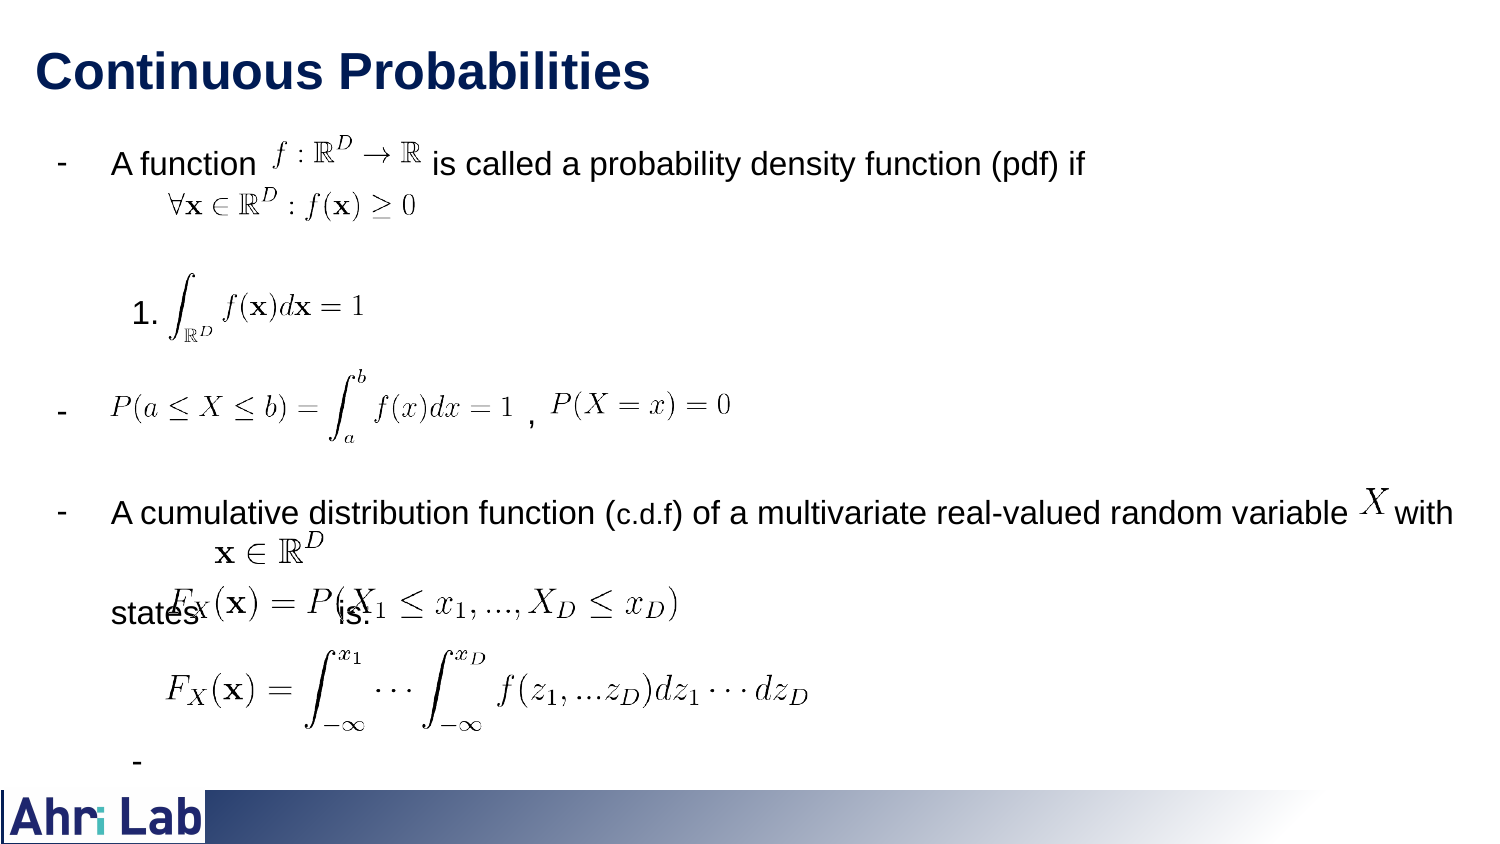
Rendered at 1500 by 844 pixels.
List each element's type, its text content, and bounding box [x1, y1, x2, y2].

picture [165, 650, 809, 731]
title Continuous Probabilities [20, 22, 1480, 116]
picture [271, 135, 421, 169]
picture [1359, 488, 1390, 514]
picture [110, 369, 512, 443]
picture [214, 530, 324, 564]
list A function is called a probability density function (pdf) if , A cumulative distribution function (c.d.f) of a multivariate real-valued random variable with states is: [20, 116, 1480, 781]
picture [550, 390, 730, 422]
picture [168, 586, 677, 622]
picture [4, 787, 205, 843]
picture [168, 187, 416, 222]
picture [168, 273, 363, 342]
